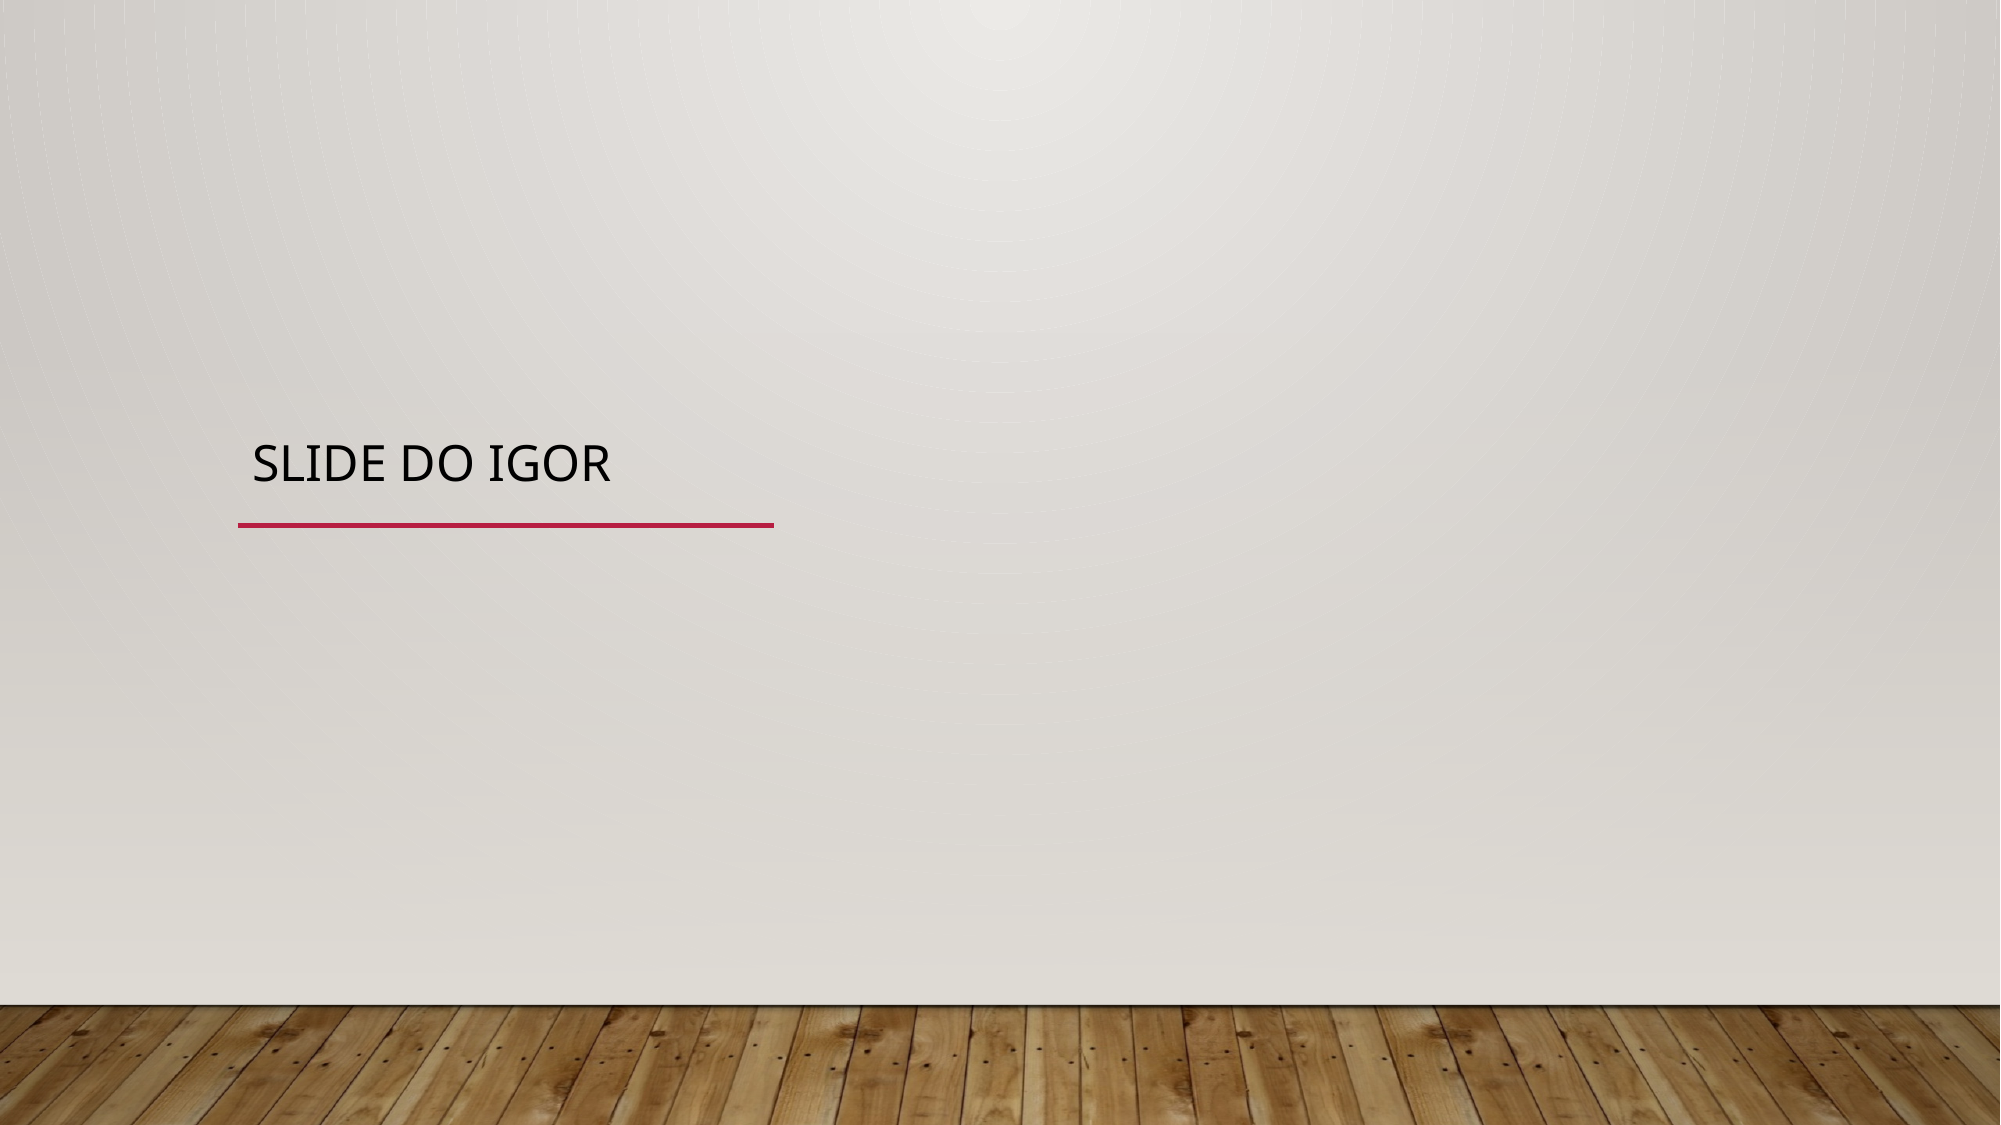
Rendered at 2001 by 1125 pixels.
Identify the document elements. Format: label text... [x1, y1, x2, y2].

picture [0, 1005, 2000, 1125]
title Slide do igor [236, 131, 774, 500]
